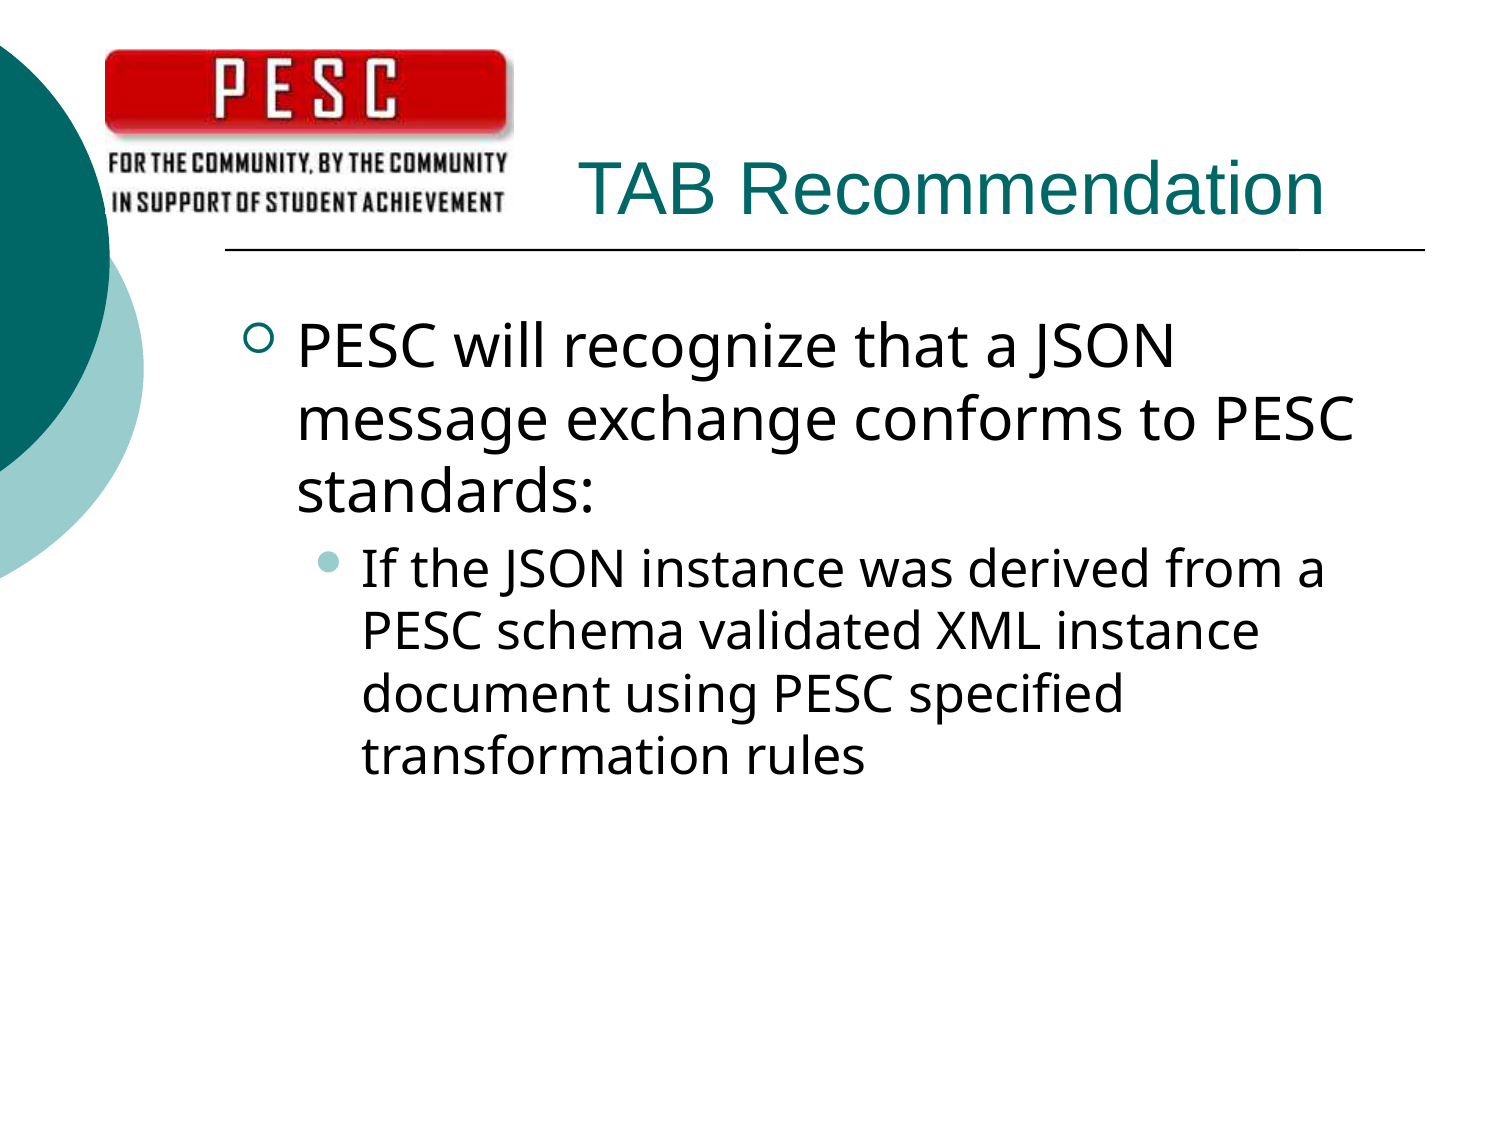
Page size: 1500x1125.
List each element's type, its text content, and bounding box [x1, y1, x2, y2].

list PESC will recognize that a JSON message exchange conforms to PESC standards: If the JSON instance was derived from a PESC schema validated XML instance document using PESC specified transformation rules [224, 299, 1425, 975]
title TAB Recommendation [562, 50, 1425, 237]
picture [105, 49, 514, 214]
